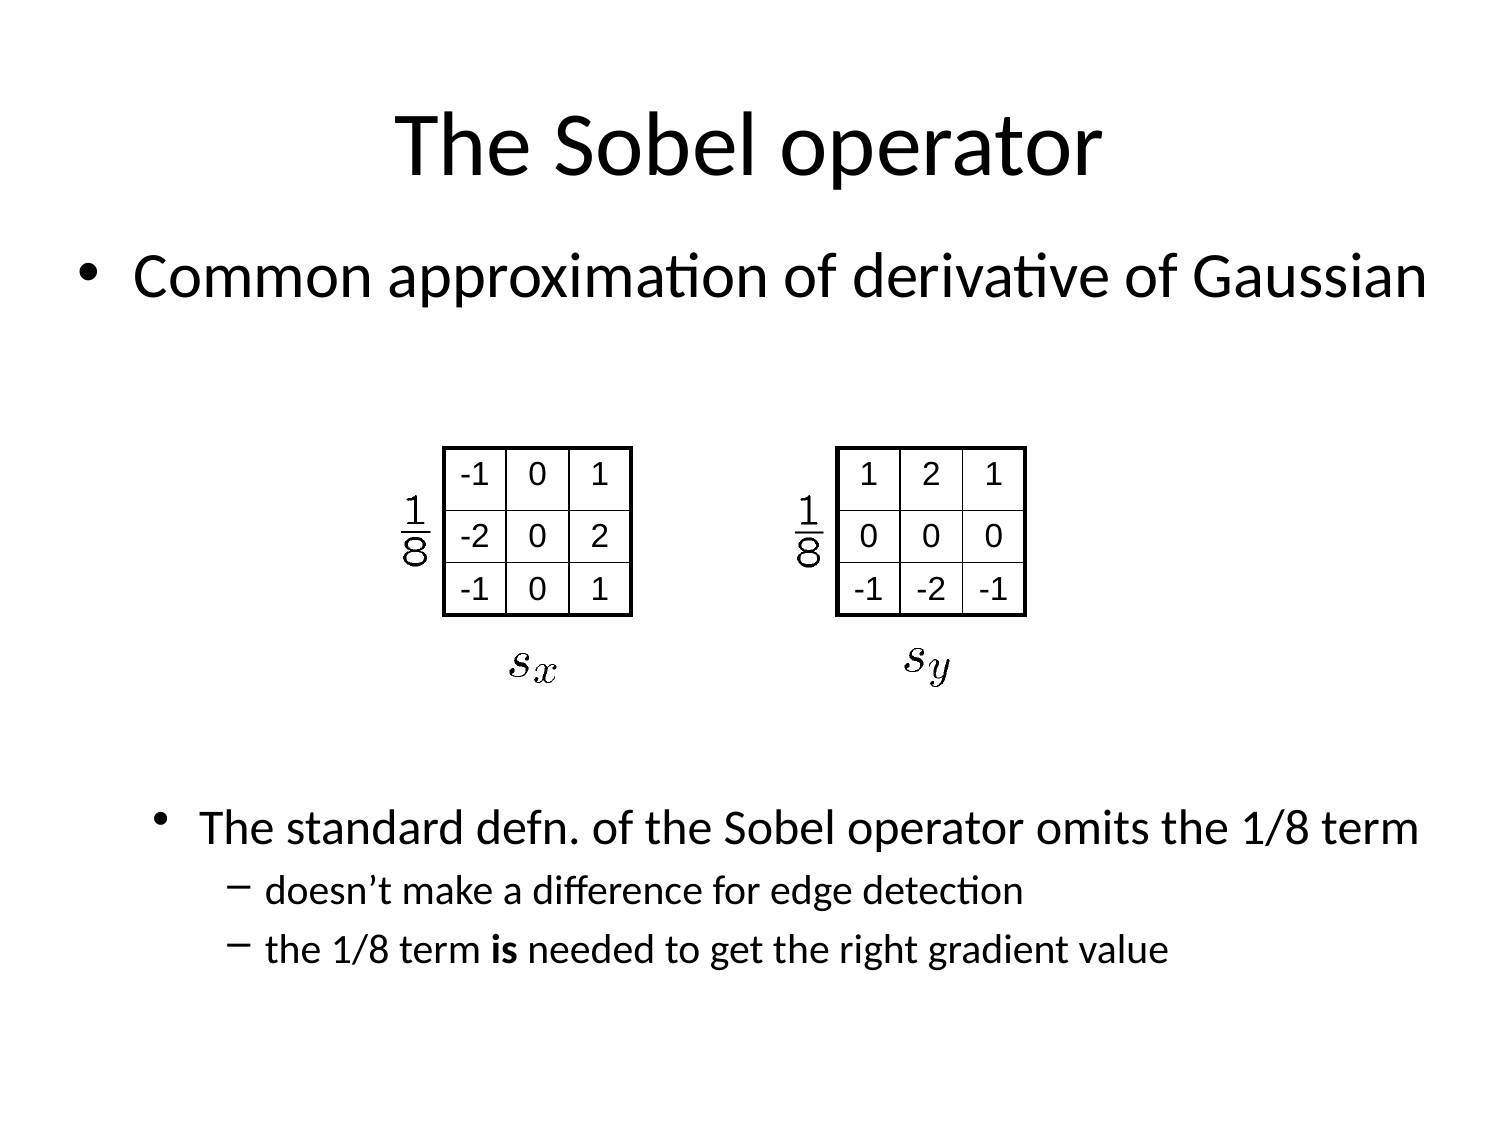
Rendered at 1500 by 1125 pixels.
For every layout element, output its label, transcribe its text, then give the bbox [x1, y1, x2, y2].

table_cell 0 [901, 511, 962, 562]
text_box The standard defn. of the Sobel operator omits the 1/8 term doesn’t make a difference for edge detection the 1/8 term is needed to get the right gradient value [62, 787, 1463, 1013]
table_header -1 [446, 450, 505, 510]
picture [902, 648, 950, 688]
picture [507, 652, 558, 684]
table_cell 0 [963, 511, 1023, 562]
picture [793, 495, 826, 569]
table_header 1 [840, 450, 899, 510]
table_cell -1 [963, 563, 1023, 613]
table_header 1 [570, 450, 629, 510]
table_cell 0 [507, 563, 568, 613]
table_header 2 [901, 450, 962, 510]
picture [399, 494, 432, 568]
table_header 0 [507, 450, 568, 510]
title The Sobel operator [75, 45, 1425, 224]
list Common approximation of derivative of Gaussian [62, 224, 1463, 450]
table_header 1 [963, 450, 1023, 510]
table_cell 2 [570, 511, 629, 562]
table_cell -1 [840, 563, 899, 613]
table_cell 1 [570, 563, 629, 613]
table_cell -2 [446, 511, 505, 562]
table_cell -2 [901, 563, 962, 613]
table_cell 0 [507, 511, 568, 562]
table_cell 0 [840, 511, 899, 562]
table_cell -1 [446, 563, 505, 613]
